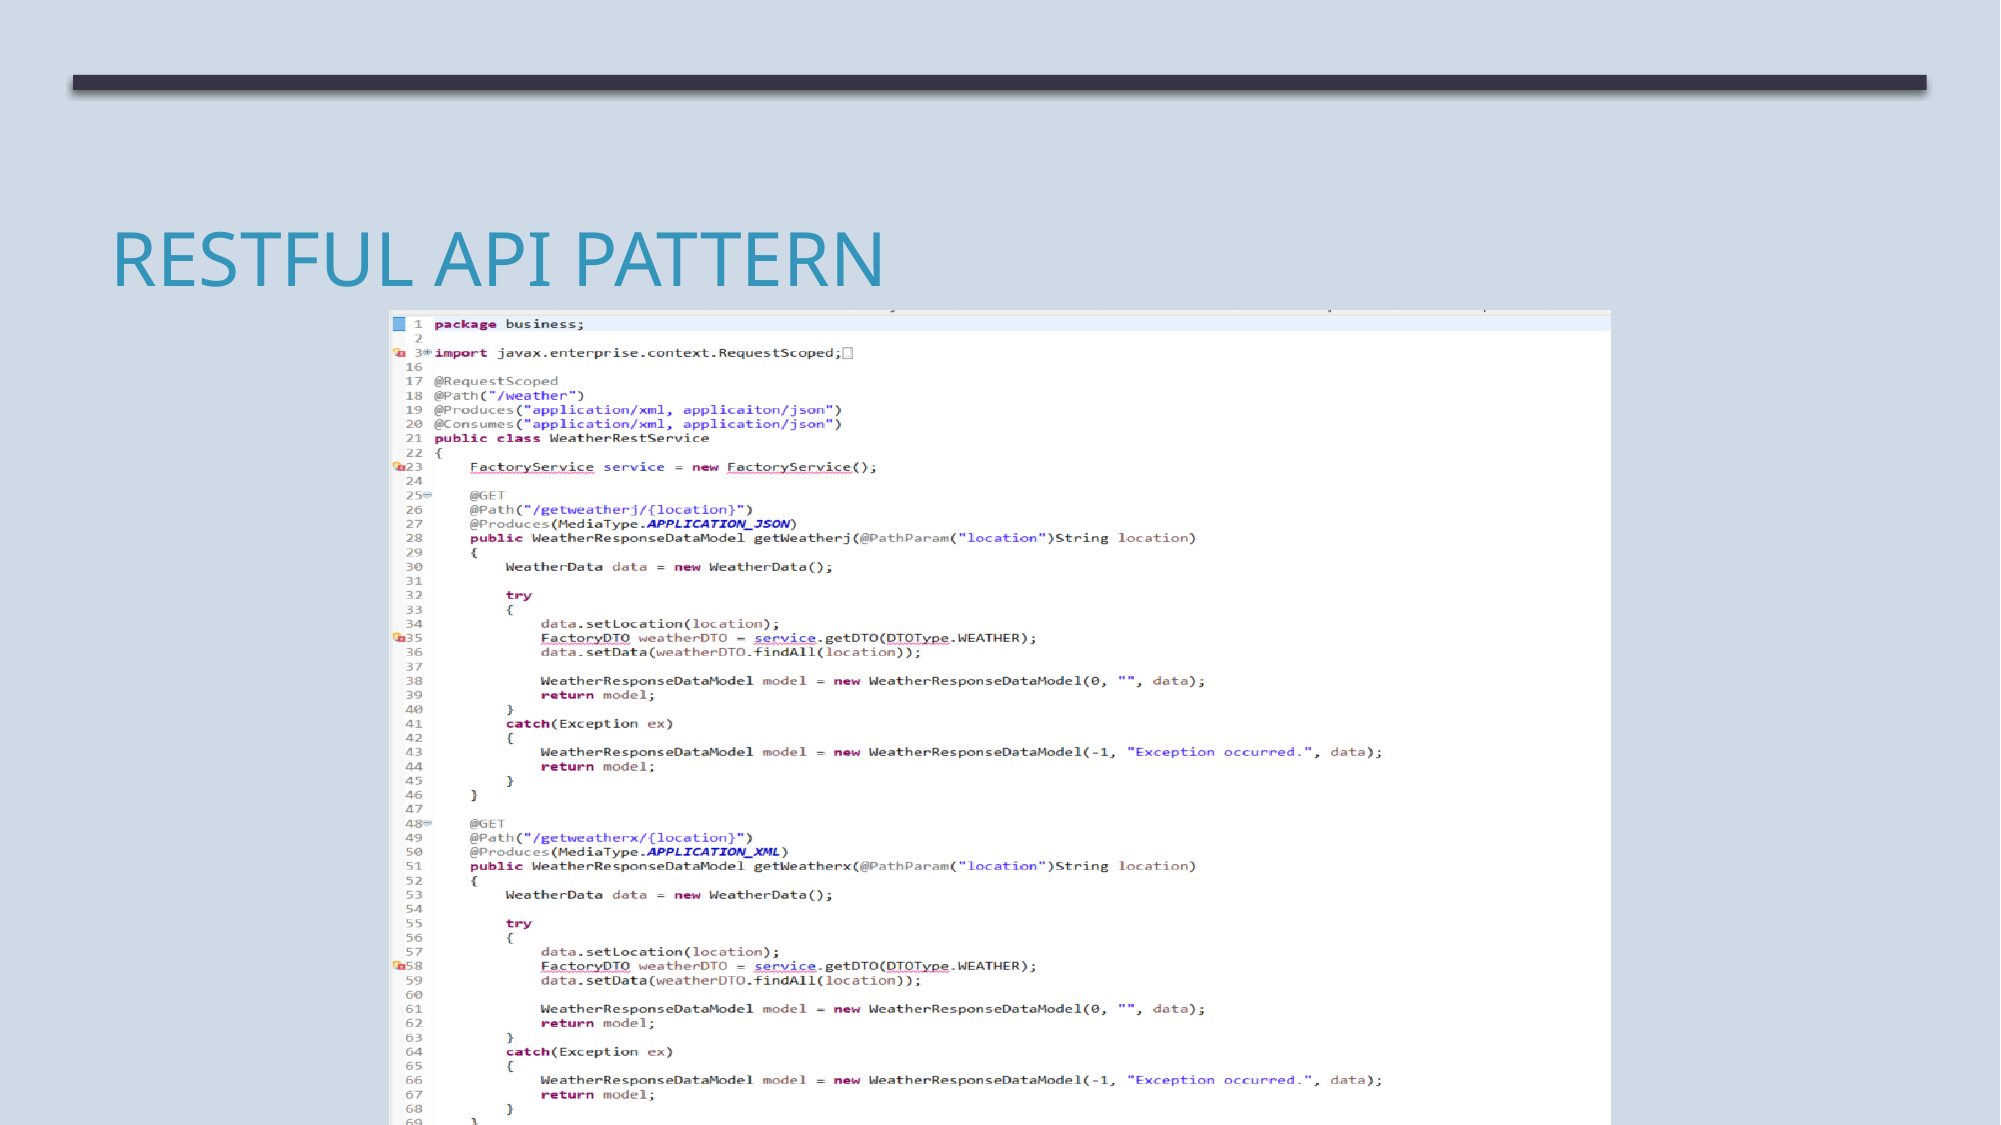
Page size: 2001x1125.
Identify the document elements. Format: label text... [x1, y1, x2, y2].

title RESTful Api pattern [95, 115, 1848, 311]
text_box [72, 74, 1928, 91]
text_box [0, 0, 2000, 1125]
picture [388, 309, 1611, 1125]
